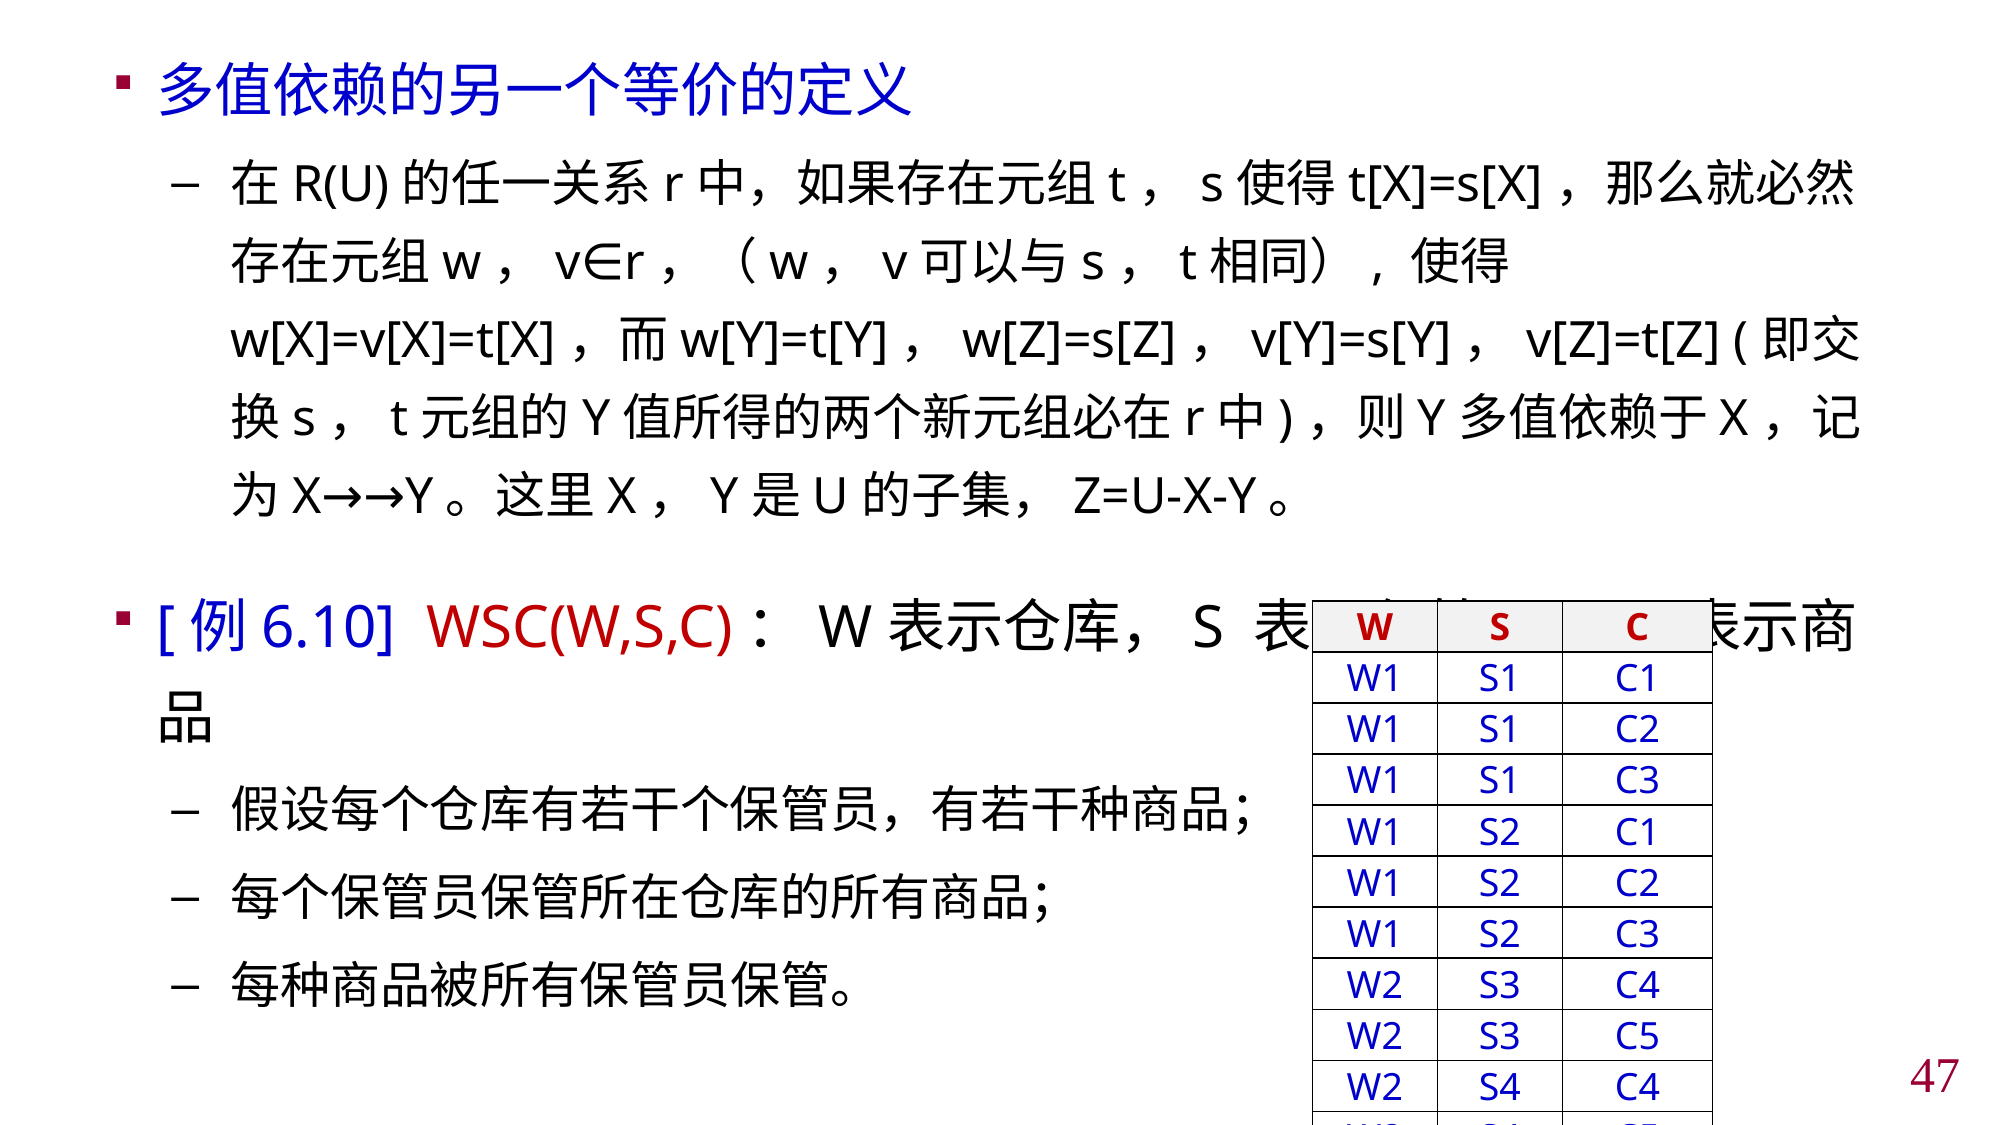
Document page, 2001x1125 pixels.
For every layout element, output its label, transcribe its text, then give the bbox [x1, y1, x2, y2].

table_cell S3 [1438, 959, 1562, 1009]
table_cell S2 [1438, 857, 1562, 906]
table_cell C1 [1563, 806, 1712, 855]
slide_number 46 [1713, 1048, 1975, 1096]
table_cell C5 [1563, 1112, 1712, 1125]
table_header C [1563, 602, 1712, 651]
table_cell C4 [1563, 1061, 1712, 1111]
table_cell S1 [1438, 755, 1562, 804]
table_cell C3 [1563, 908, 1712, 957]
table_cell S2 [1438, 806, 1562, 855]
table_cell S1 [1438, 653, 1562, 702]
table_cell S4 [1438, 1061, 1562, 1111]
table_cell S3 [1438, 1010, 1562, 1060]
table_cell W1 [1313, 908, 1437, 957]
table_cell W2 [1313, 1112, 1437, 1125]
table_cell C5 [1563, 1010, 1712, 1060]
table_cell S4 [1438, 1112, 1562, 1125]
table_cell C2 [1563, 857, 1712, 906]
table_cell C4 [1563, 959, 1712, 1009]
table_cell C2 [1563, 704, 1712, 753]
table_header W [1313, 602, 1437, 651]
table_cell W2 [1313, 959, 1437, 1009]
table_cell C3 [1563, 755, 1712, 804]
table_cell S1 [1438, 704, 1562, 753]
table_cell S2 [1438, 908, 1562, 957]
table_cell W1 [1313, 653, 1437, 702]
table_cell W1 [1313, 857, 1437, 906]
table_cell W2 [1313, 1061, 1437, 1111]
table_header S [1438, 602, 1562, 651]
table_cell W2 [1313, 1010, 1437, 1060]
table_cell W1 [1313, 704, 1437, 753]
list 多值依赖的另一个等价的定义 在R(U)的任一关系r中，如果存在元组t，s使得t[X]=s[X]，那么就必然存在元组w，v∈r，（w，v可以与s，t相同）, 使得w[X]=v[X]=t[X]，而w[Y]=t[Y]，w[Z]=s[Z]，v[Y]=s[Y]，v[Z]=t[Z] (即交换s，t元组的Y值所得的两个新元组必在r中)，则Y多值依赖于X，记为X→→Y。这里X，Y是U的子集，Z=U-X-Y。 [例6.10] WSC(W,S,C)：W表示仓库，S 表示保管员，C 表示商品 假设每个仓库有若干个保管员，有若干种商品； 每个保管员保管所在仓库的所有商品； 每种商品被所有保管员保管。 [97, 24, 1904, 1073]
table_cell C1 [1563, 653, 1712, 702]
table_cell W1 [1313, 806, 1437, 855]
table_cell W1 [1313, 755, 1437, 804]
